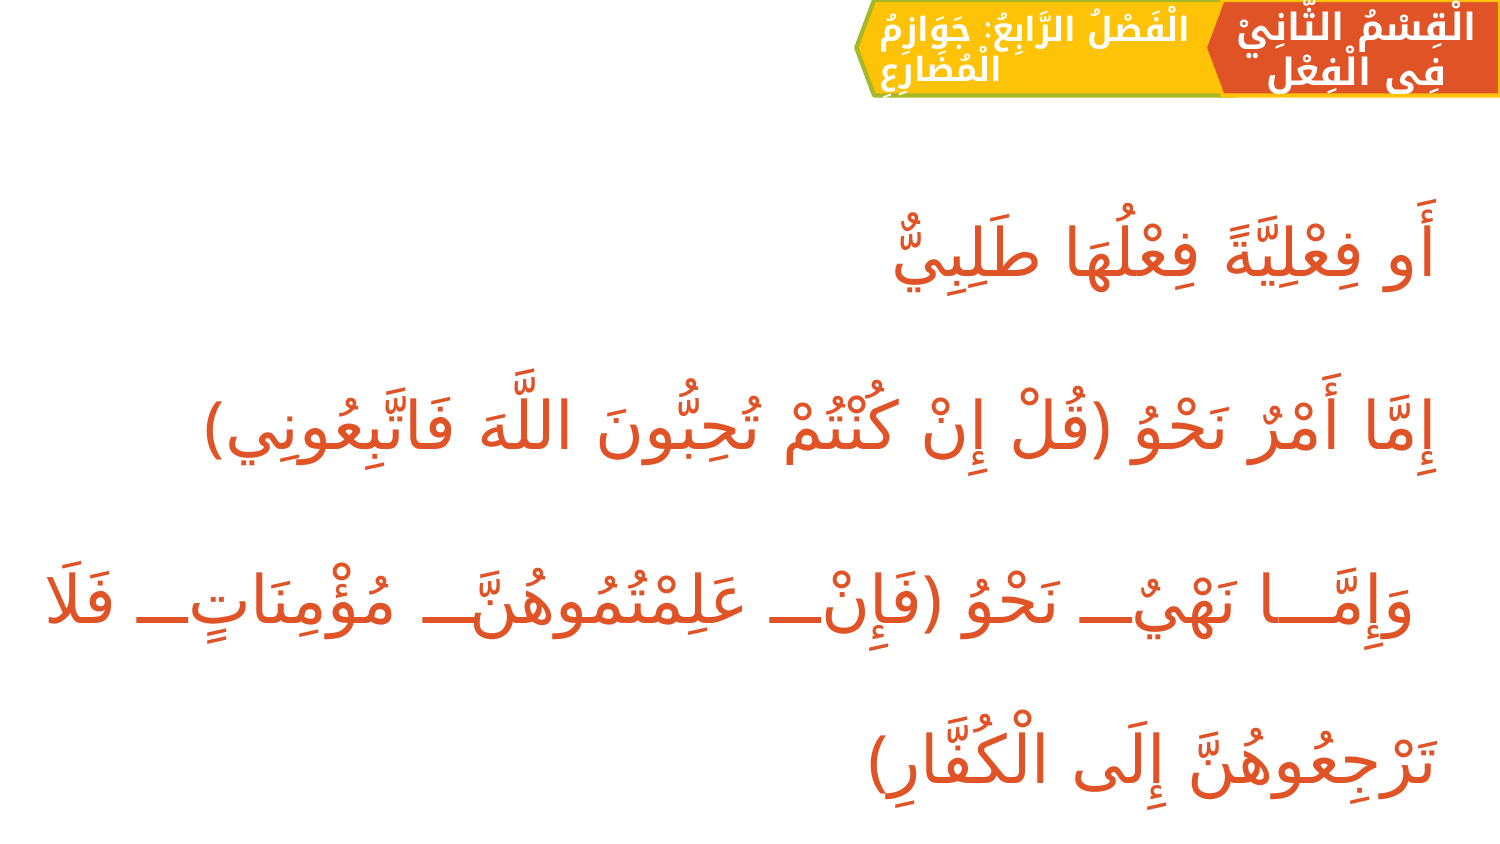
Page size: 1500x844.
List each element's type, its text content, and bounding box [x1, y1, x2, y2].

text_box الْقِسْمُ الثَّانِيْ فِي الْفِعْلِ [1202, 0, 1500, 98]
text_box الْفَصْلُ الرَّابِعُ: جَوَازِمُ الْمُضَارِعِ [854, 0, 1221, 98]
list أَو فِعْلِيَّةً فِعْلُهَا طَلِبِيٌّ إِمَّا أَمْرٌ نَحْوُ ﴿قُلْ إِنْ كُنْتُمْ تُحِبُّونَ اللَّهَ فَاتَّبِعُونِي﴾ وَإِمَّا نَهْيٌ نَحْوُ ﴿فَإِنْ عَلِمْتُمُوهُنَّ مُؤْمِنَاتٍ فَلَا تَرْجِعُوهُنَّ إِلَى الْكُفَّارِ﴾ [29, 102, 1471, 824]
